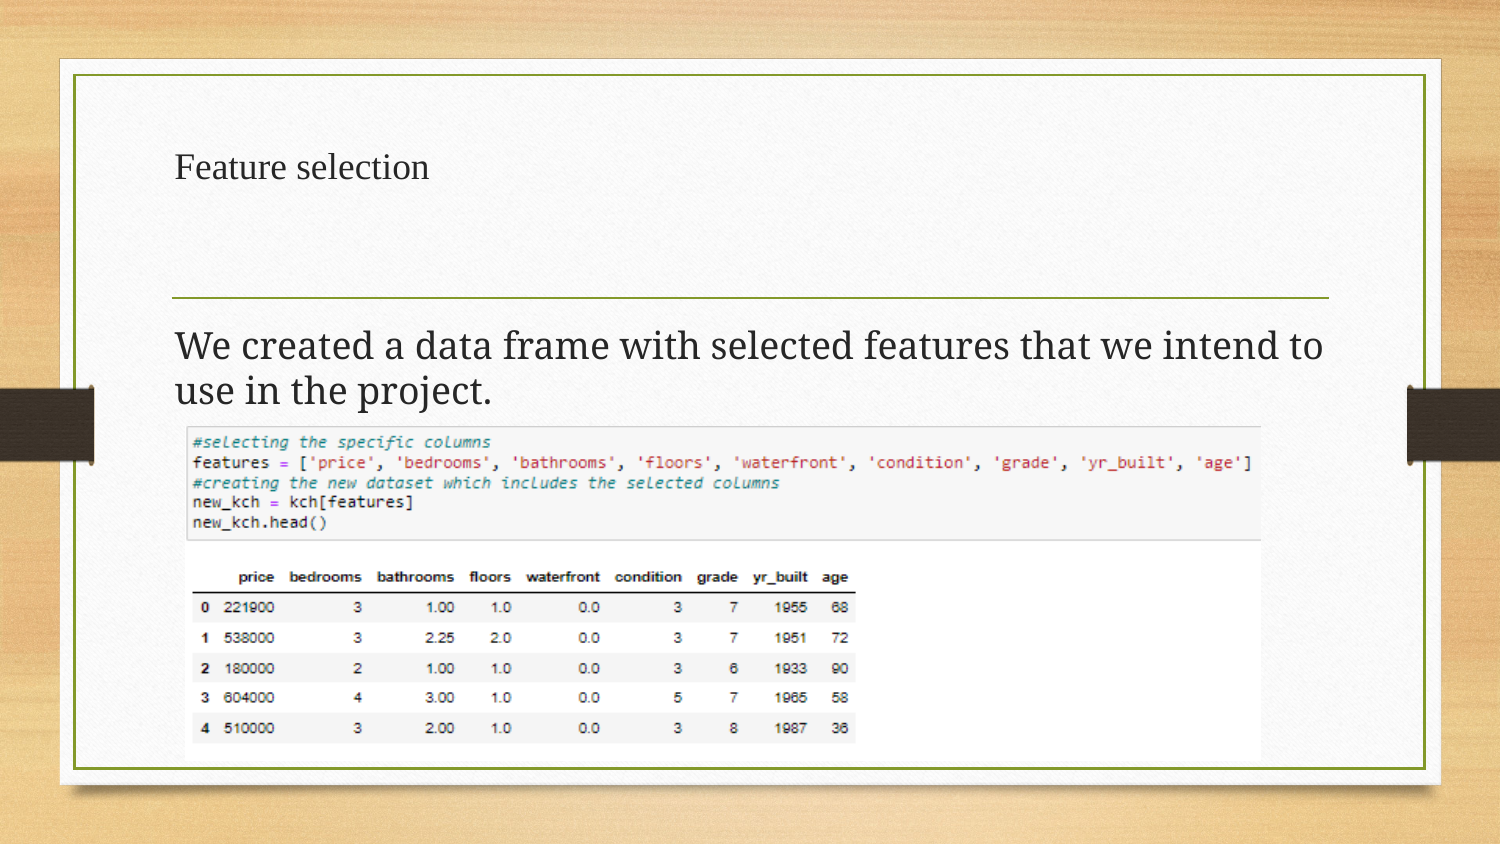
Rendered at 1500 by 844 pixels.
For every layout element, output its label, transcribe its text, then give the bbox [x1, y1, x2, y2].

title Feature selection [159, 120, 1341, 208]
picture [0, 0, 1500, 844]
list We created a data frame with selected features that we intend to use in the project. [159, 314, 1341, 761]
